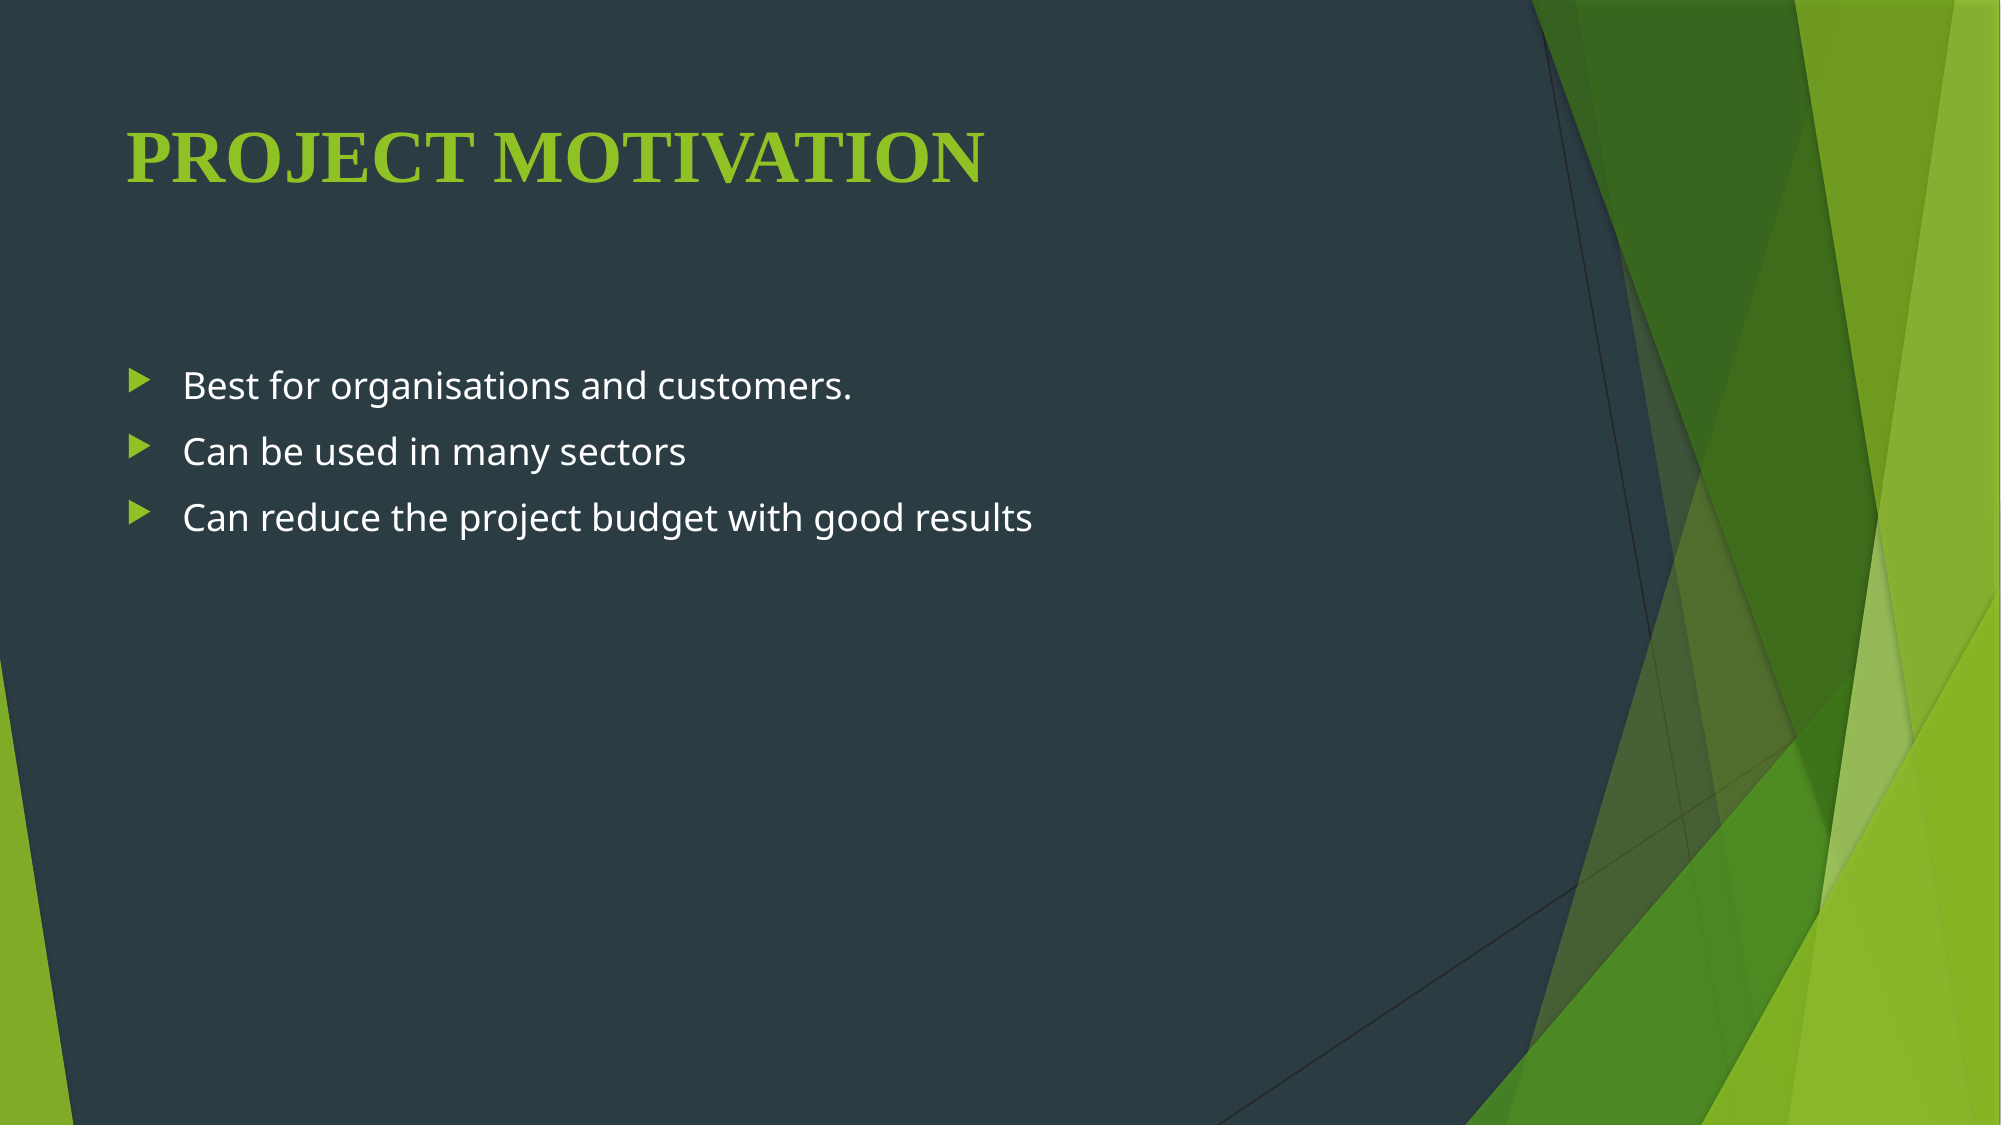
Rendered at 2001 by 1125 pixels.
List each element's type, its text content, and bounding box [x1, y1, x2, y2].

list Best for organisations and customers. Can be used in many sectors Can reduce the project budget with good results [111, 354, 1522, 992]
title PROJECT MOTIVATION [111, 99, 1522, 317]
